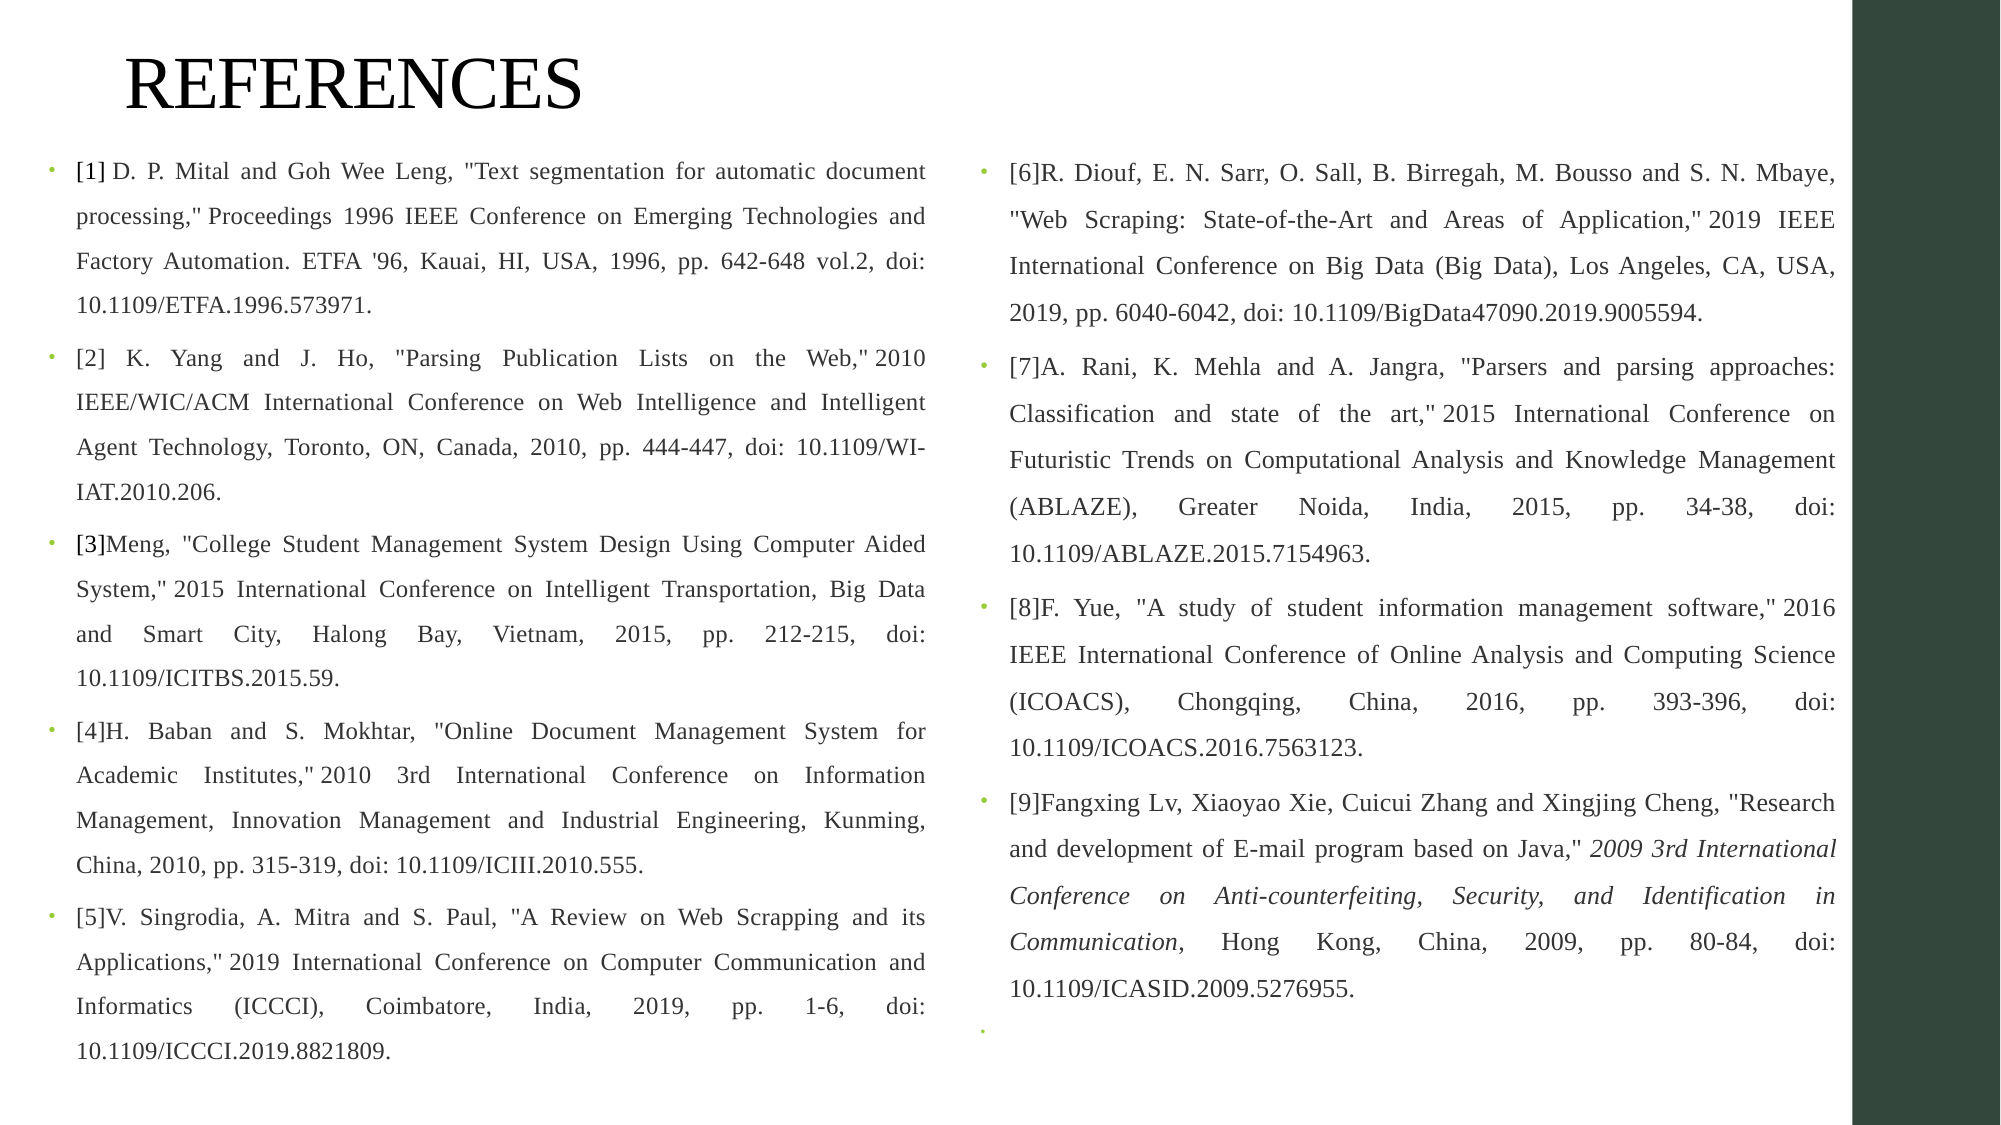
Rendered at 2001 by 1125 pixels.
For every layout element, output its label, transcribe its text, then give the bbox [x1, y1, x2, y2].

list [6]R. Diouf, E. N. Sarr, O. Sall, B. Birregah, M. Bousso and S. N. Mbaye, "Web Scraping: State-of-the-Art and Areas of Application," 2019 IEEE International Conference on Big Data (Big Data), Los Angeles, CA, USA, 2019, pp. 6040-6042, doi: 10.1109/BigData47090.2019.9005594. [7]A. Rani, K. Mehla and A. Jangra, "Parsers and parsing approaches: Classification and state of the art," 2015 International Conference on Futuristic Trends on Computational Analysis and Knowledge Management (ABLAZE), Greater Noida, India, 2015, pp. 34-38, doi: 10.1109/ABLAZE.2015.7154963. [8]F. Yue, "A study of student information management software," 2016 IEEE International Conference of Online Analysis and Computing Science (ICOACS), Chongqing, China, 2016, pp. 393-396, doi: 10.1109/ICOACS.2016.7563123. [9]Fangxing Lv, Xiaoyao Xie, Cuicui Zhang and Xingjing Cheng, "Research and development of E-mail program based on Java," 2009 3rd International Conference on Anti-counterfeiting, Security, and Identification in Communication, Hong Kong, China, 2009, pp. 80-84, doi: 10.1109/ICASID.2009.5276955. [965, 132, 1853, 1125]
list [1] D. P. Mital and Goh Wee Leng, "Text segmentation for automatic document processing," Proceedings 1996 IEEE Conference on Emerging Technologies and Factory Automation. ETFA '96, Kauai, HI, USA, 1996, pp. 642-648 vol.2, doi: 10.1109/ETFA.1996.573971. [2] K. Yang and J. Ho, "Parsing Publication Lists on the Web," 2010 IEEE/WIC/ACM International Conference on Web Intelligence and Intelligent Agent Technology, Toronto, ON, Canada, 2010, pp. 444-447, doi: 10.1109/WI-IAT.2010.206. [3]Meng, "College Student Management System Design Using Computer Aided System," 2015 International Conference on Intelligent Transportation, Big Data and Smart City, Halong Bay, Vietnam, 2015, pp. 212-215, doi: 10.1109/ICITBS.2015.59. [4]H. Baban and S. Mokhtar, "Online Document Management System for Academic Institutes," 2010 3rd International Conference on Information Management, Innovation Management and Industrial Engineering, Kunming, China, 2010, pp. 315-319, doi: 10.1109/ICIII.2010.555. [5]V. Singrodia, A. Mitra and S. Paul, "A Review on Web Scrapping and its Applications," 2019 International Conference on Computer Communication and Informatics (ICCCI), Coimbatore, India, 2019, pp. 1-6, doi: 10.1109/ICCCI.2019.8821809. [33, 132, 942, 1125]
title REFERENCES [109, 21, 1797, 133]
